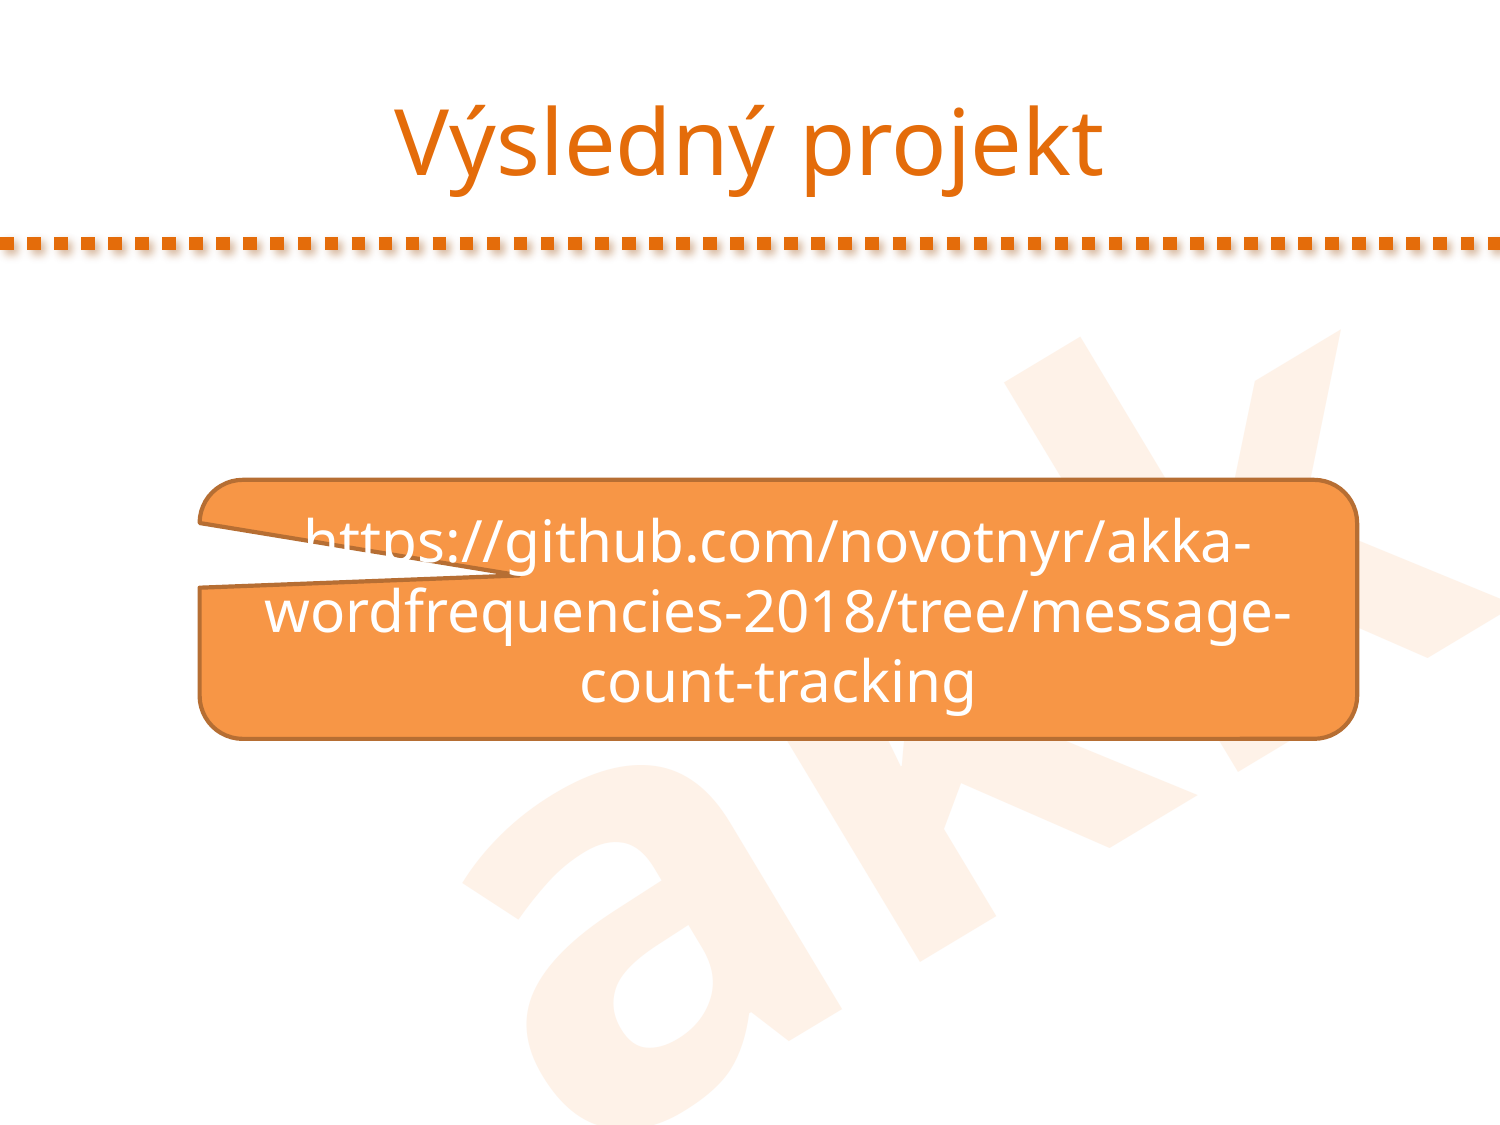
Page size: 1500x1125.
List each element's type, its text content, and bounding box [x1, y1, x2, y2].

text_box https://github.com/novotnyr/akka-wordfrequencies-2018/tree/message-count-tracking [197, 477, 1360, 741]
title Výsledný projekt [75, 45, 1425, 233]
